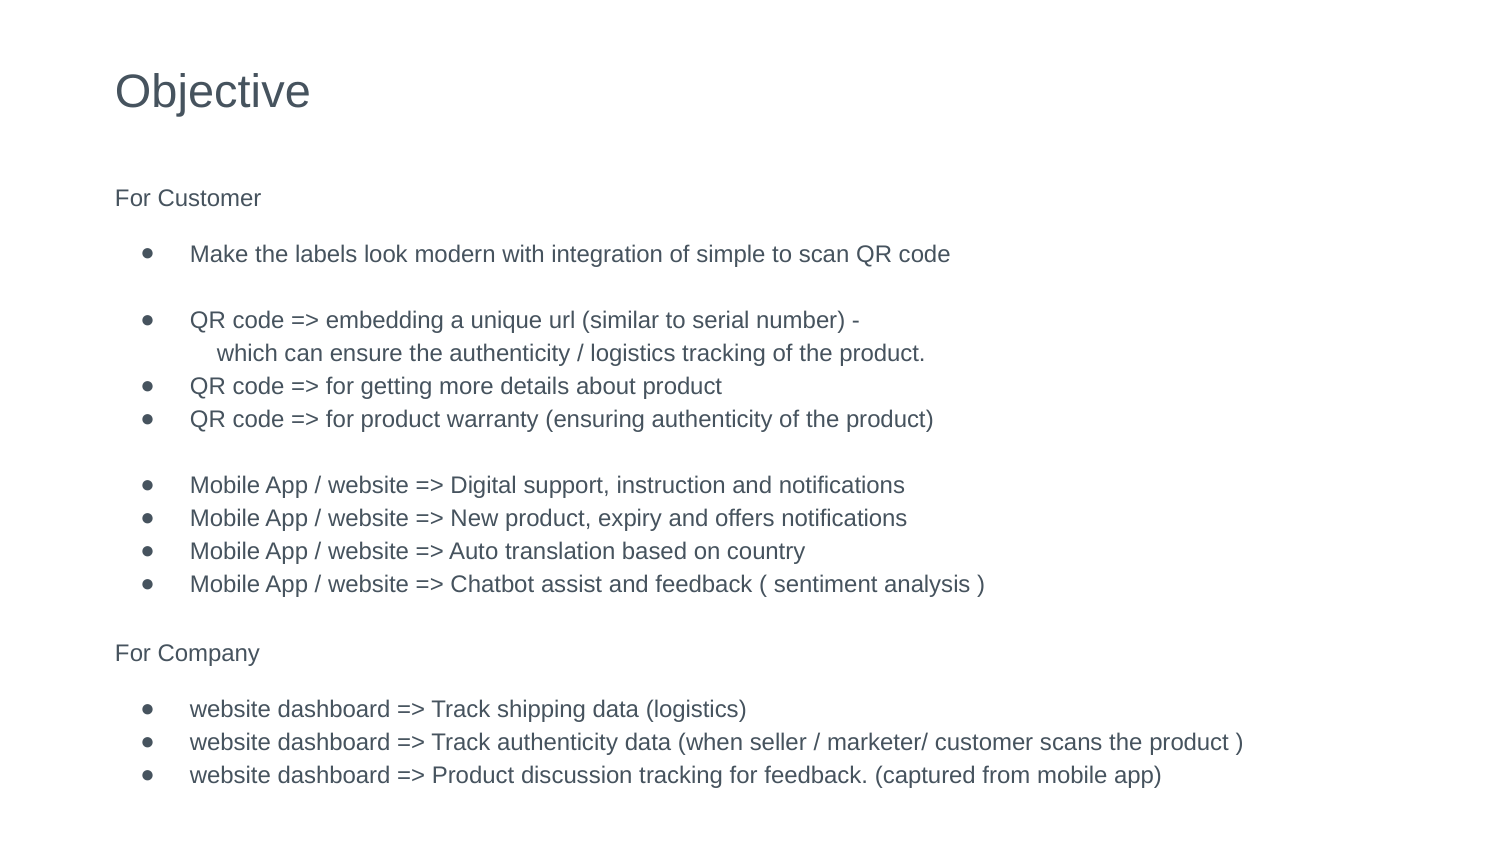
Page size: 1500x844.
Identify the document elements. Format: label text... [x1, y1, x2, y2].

text_box Objective For Customer Make the labels look modern with integration of simple to scan QR code QR code => embedding a unique url (similar to serial number) - which can ensure the authenticity / logistics tracking of the product. QR code => for getting more details about product QR code => for product warranty (ensuring authenticity of the product) Mobile App / website => Digital support, instruction and notifications Mobile App / website => New product, expiry and offers notifications Mobile App / website => Auto translation based on country Mobile App / website => Chatbot assist and feedback ( sentiment analysis ) For Company website dashboard => Track shipping data (logistics) website dashboard => Track authenticity data (when seller / marketer/ customer scans the product ) website dashboard => Product discussion tracking for feedback. (captured from mobile app) [99, 37, 1330, 804]
